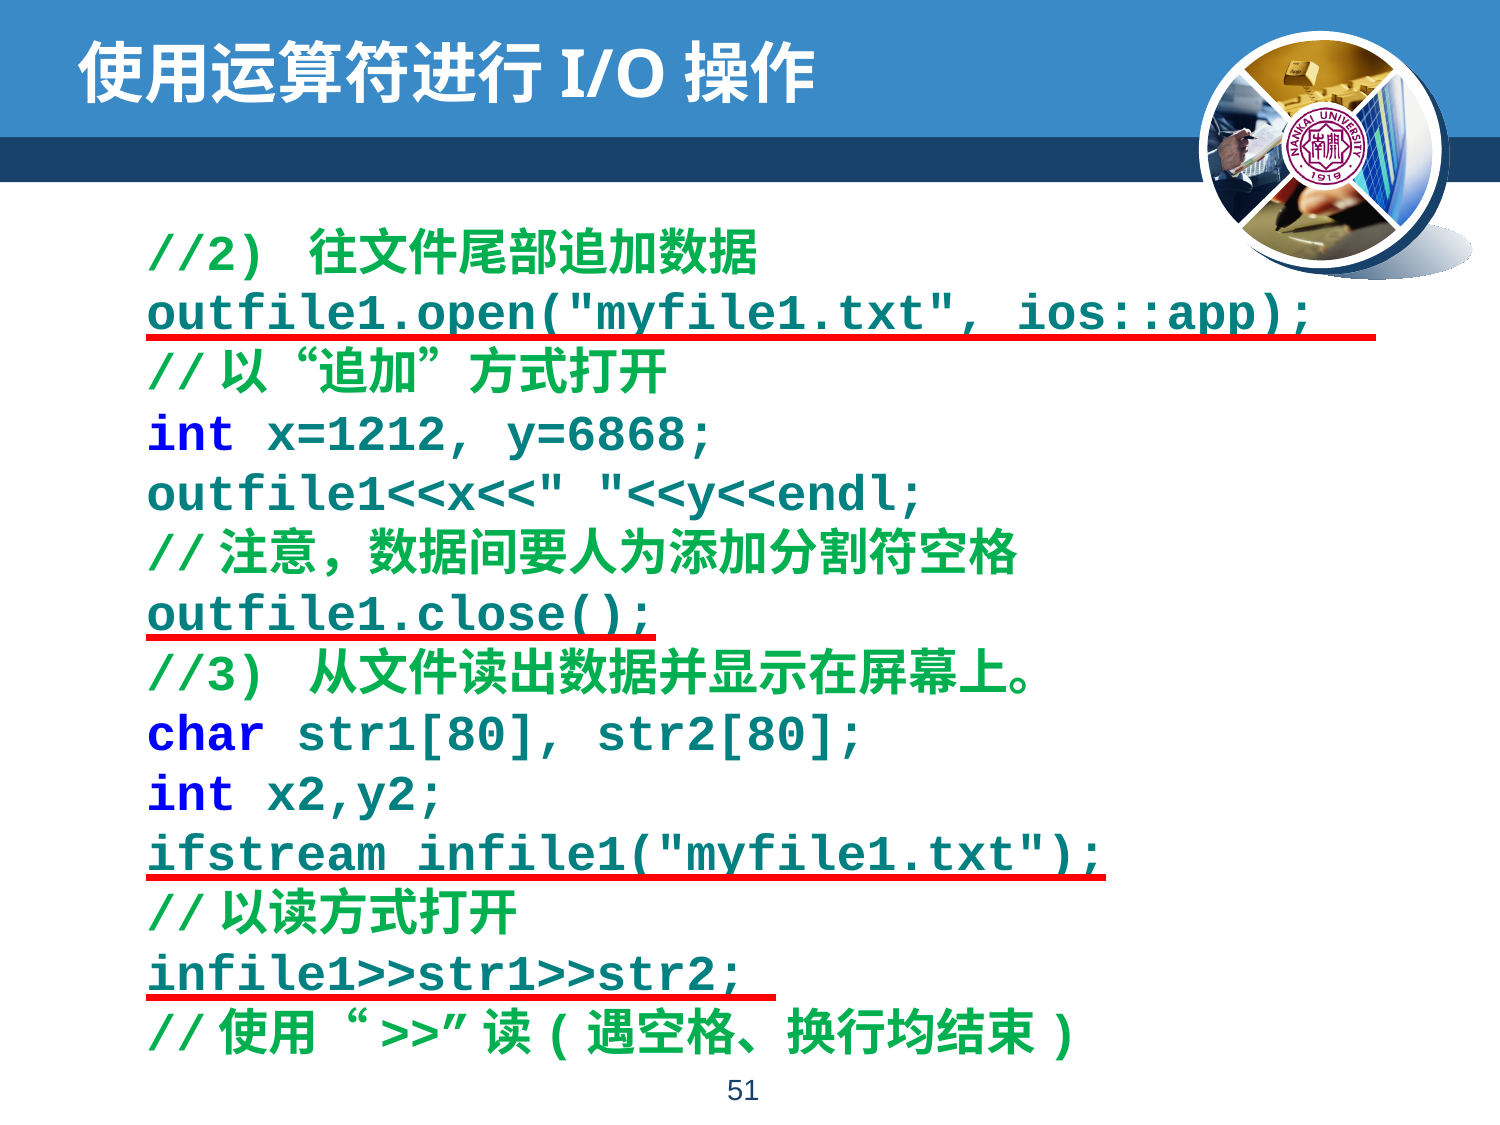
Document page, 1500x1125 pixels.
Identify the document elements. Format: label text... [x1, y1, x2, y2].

picture [1207, 40, 1433, 212]
slide_number 50 [607, 1063, 879, 1112]
list //2) 往文件尾部追加数据 outfile1.open("myfile1.txt", ios::app); //以“追加”方式打开 int x=1212, y=6868; outfile1<<x<<" "<<y<<endl; //注意，数据间要人为添加分割符空格 outfile1.close(); //3) 从文件读出数据并显示在屏幕上。 char str1[80], str2[80]; int x2,y2; ifstream infile1("myfile1.txt"); //以读方式打开 infile1>>str1>>str2; //使用“>>”读(遇空格、换行均结束) [75, 212, 1430, 1067]
title 使用运算符进行I/O操作 [62, 24, 1275, 118]
